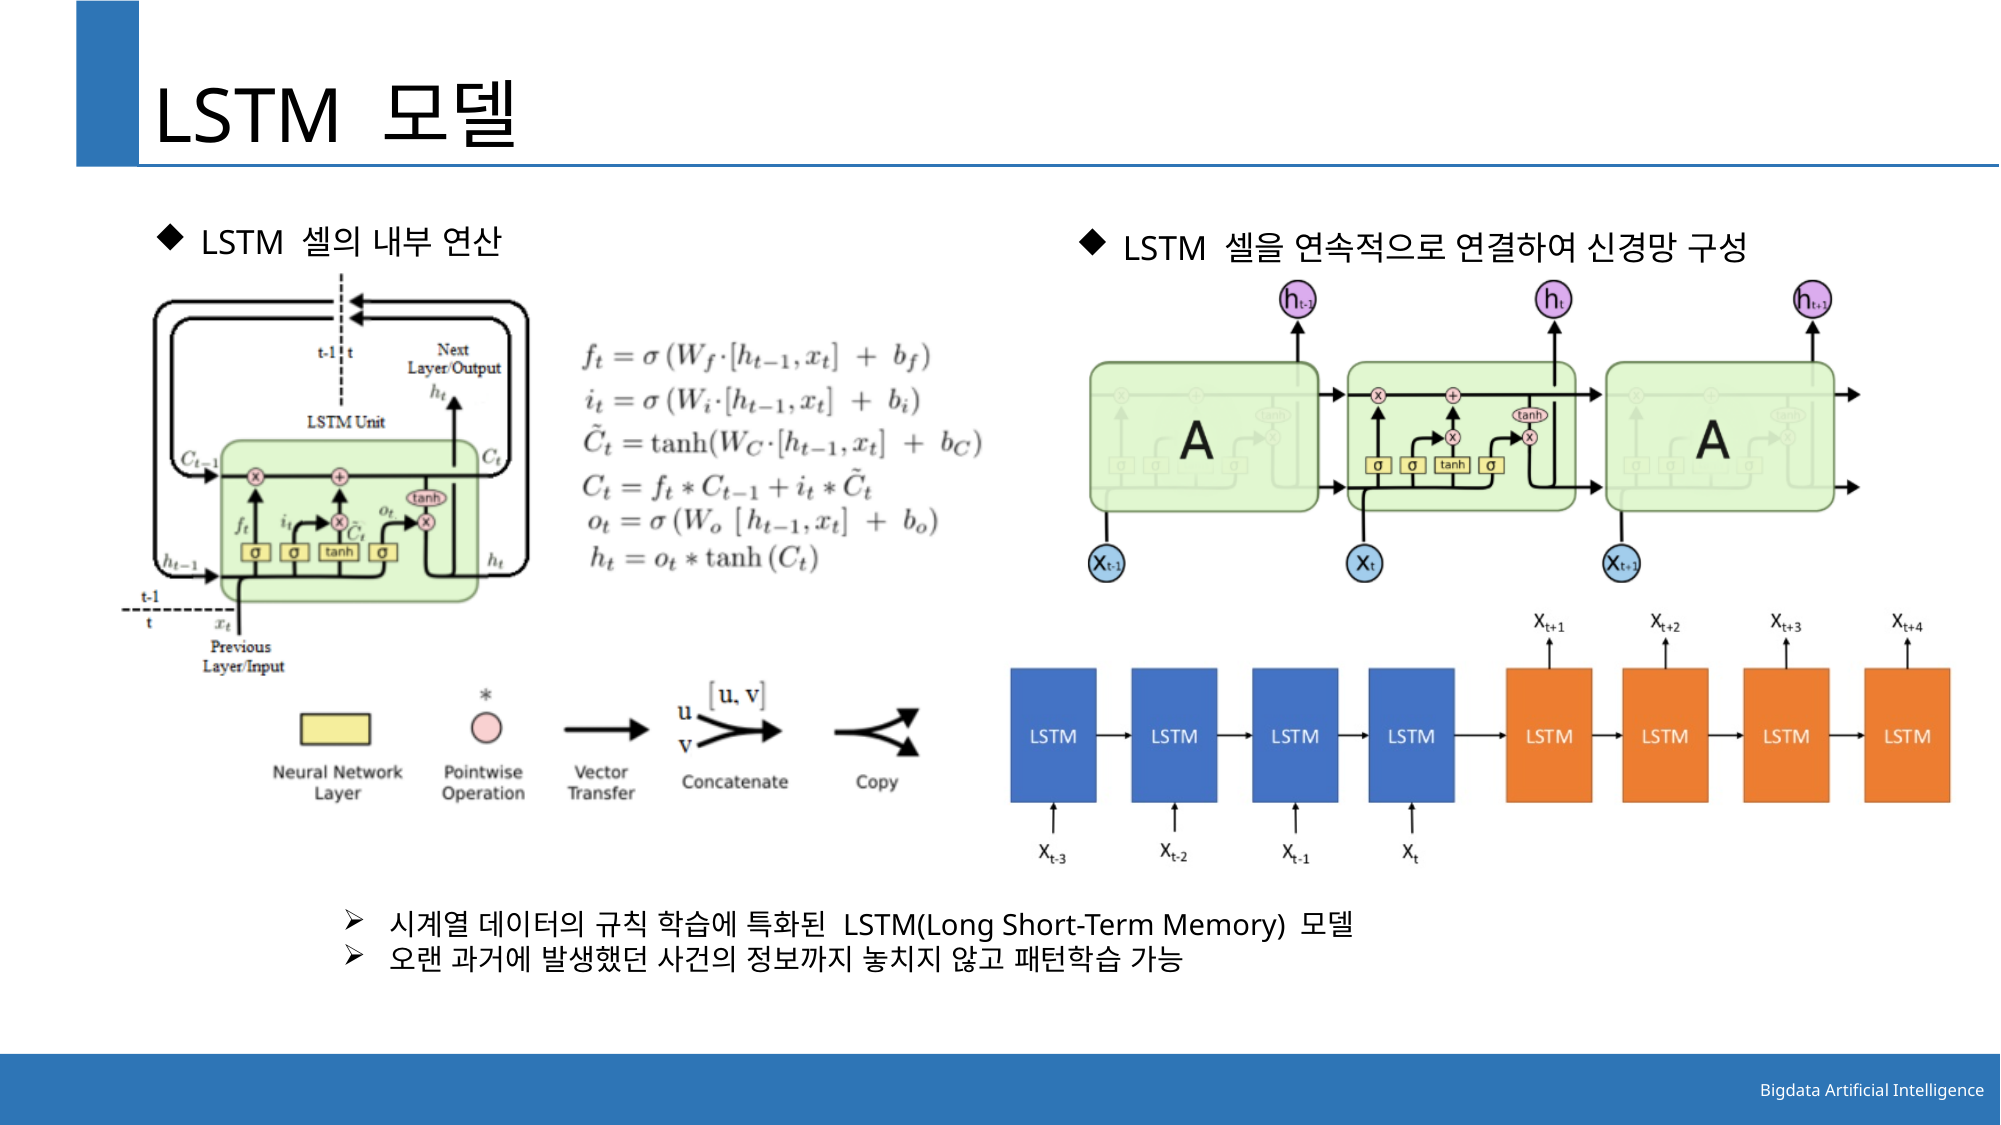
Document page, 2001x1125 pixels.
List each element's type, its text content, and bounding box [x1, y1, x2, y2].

picture [91, 247, 1964, 878]
text_box 시계열 데이터의 규칙 학습에 특화된 LSTM(Long Short-Term Memory) 모델 오랜 과거에 발생했던 사건의 정보까지 놓치지 않고 패턴학습 가능 [328, 898, 1977, 984]
text_box LSTM 셀을 연속적으로 연결하여 신경망 구성 [1061, 219, 1831, 268]
text_box [75, 0, 140, 168]
text_box Bigdata Artificial Intelligence [0, 1053, 2000, 1125]
text_box LSTM 셀의 내부 연산 [138, 214, 572, 247]
text_box LSTM 모델 [138, 60, 1614, 165]
picture [1040, 268, 1918, 590]
